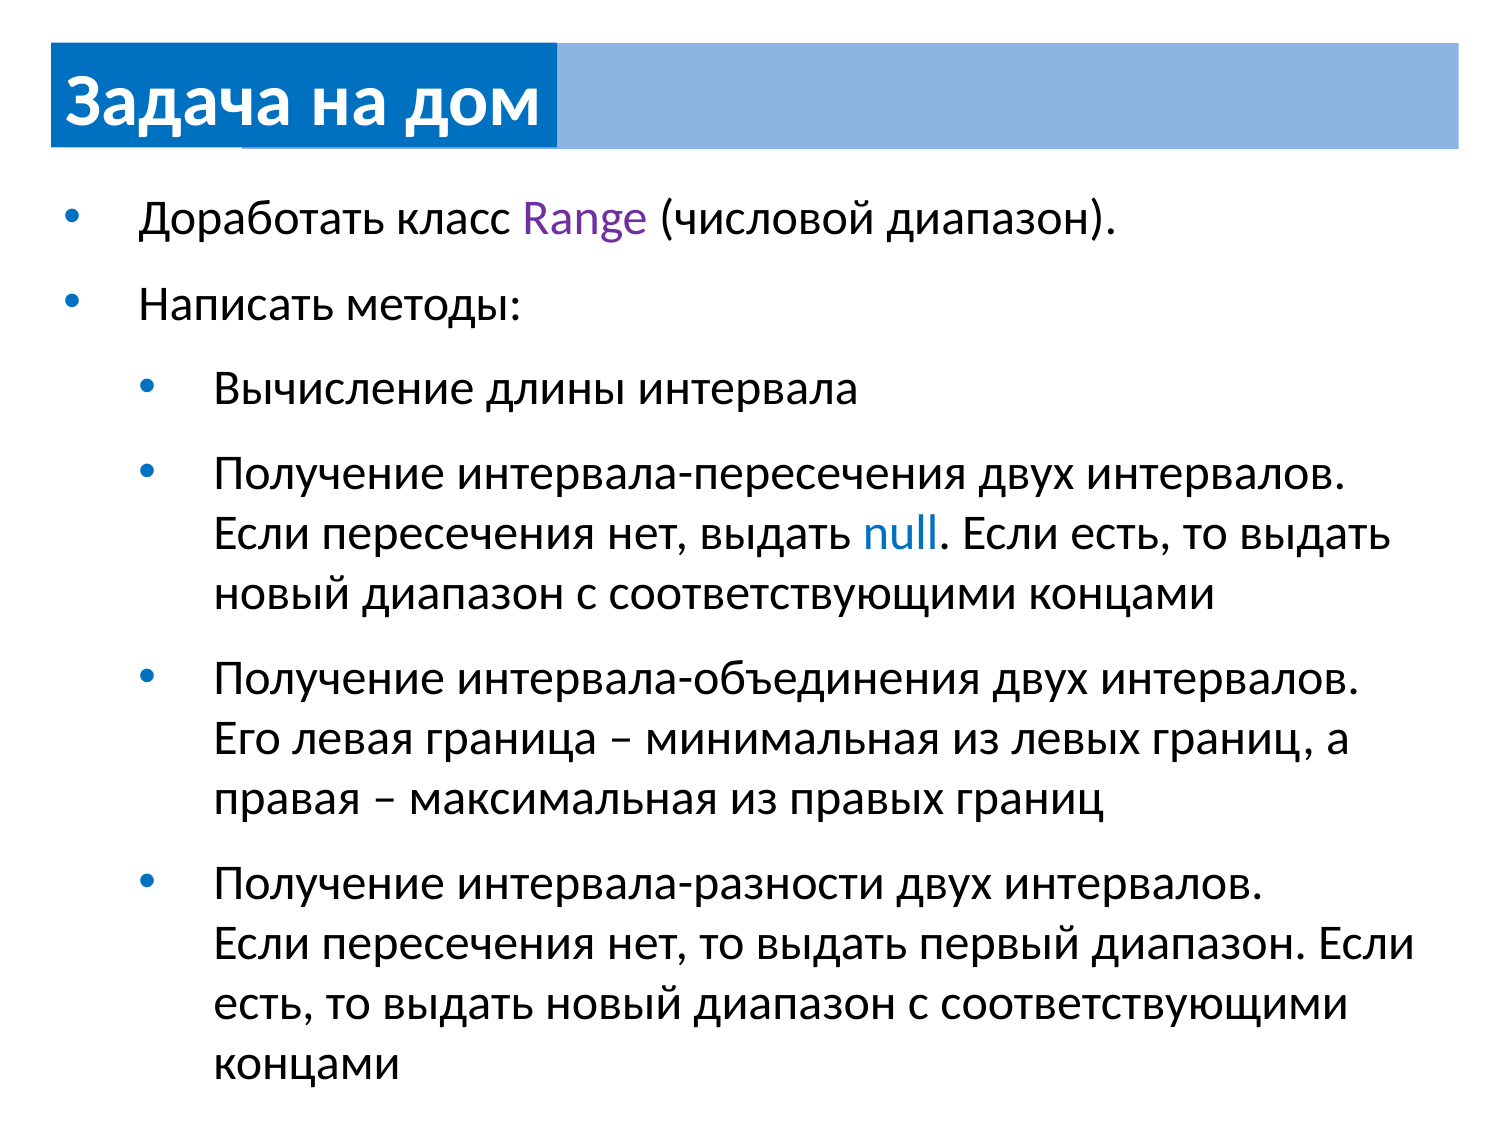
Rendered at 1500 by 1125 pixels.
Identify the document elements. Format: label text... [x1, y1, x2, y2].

text_box [242, 43, 1459, 150]
text_box Задача на дом [51, 42, 558, 148]
text_box Доработать класс Range (числовой диапазон). Написать методы: Вычисление длины интервала Получение интервала-пересечения двух интервалов. Если пересечения нет, выдать null. Если есть, то выдать новый диапазон с соответствующими концами Получение интервала-объединения двух интервалов. Его левая граница – минимальная из левых границ, а правая – максимальная из правых границ Получение интервала-разности двух интервалов. Если пересечения нет, то выдать первый диапазон. Если есть, то выдать новый диапазон с соответствующими концами [48, 177, 1447, 1098]
